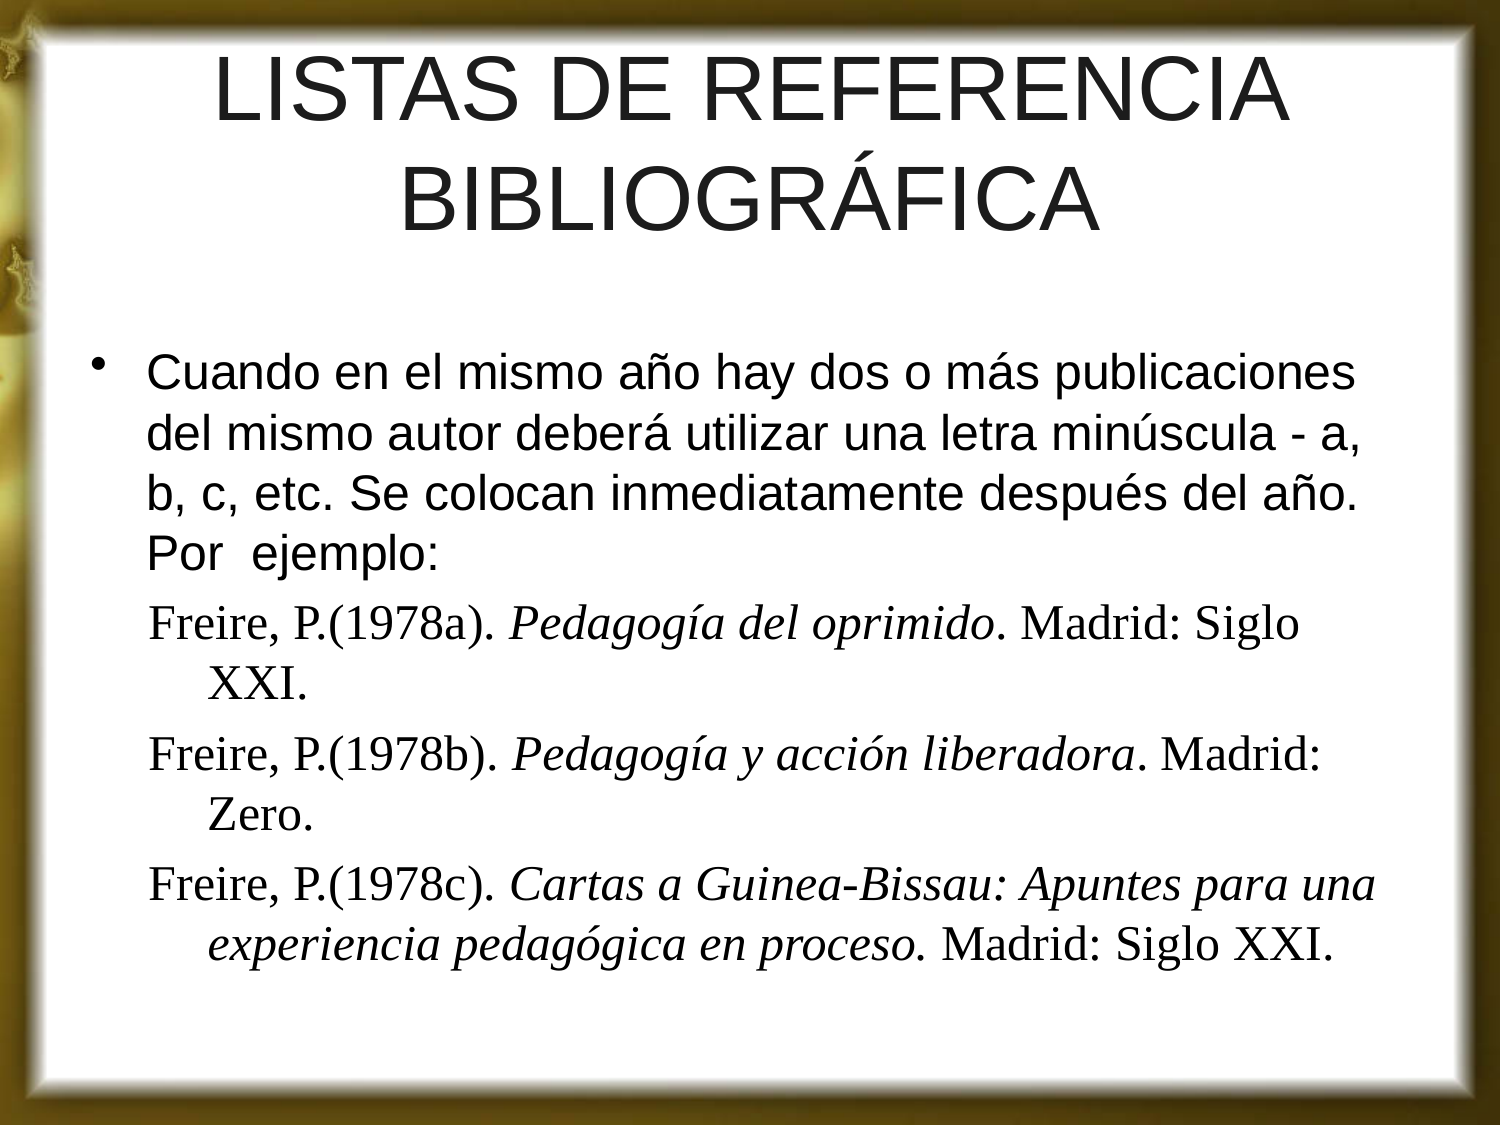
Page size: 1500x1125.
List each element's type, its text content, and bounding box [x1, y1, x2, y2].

picture [0, 0, 1500, 1125]
list Cuando en el mismo año hay dos o más publicaciones del mismo autor deberá utilizar una letra minúscula - a, b, c, etc. Se colocan inmediatamente después del año. Por ejemplo: Freire, P.(1978a). Pedagogía del oprimido. Madrid: Siglo XXI. Freire, P.(1978b). Pedagogía y acción liberadora. Madrid: Zero. Freire, P.(1978c). Cartas a Guinea-Bissau: Apuntes para una experiencia pedagógica en proceso. Madrid: Siglo XXI. [74, 262, 1426, 1006]
title LISTAS DE REFERENCIA BIBLIOGRÁFICA [74, 44, 1426, 233]
